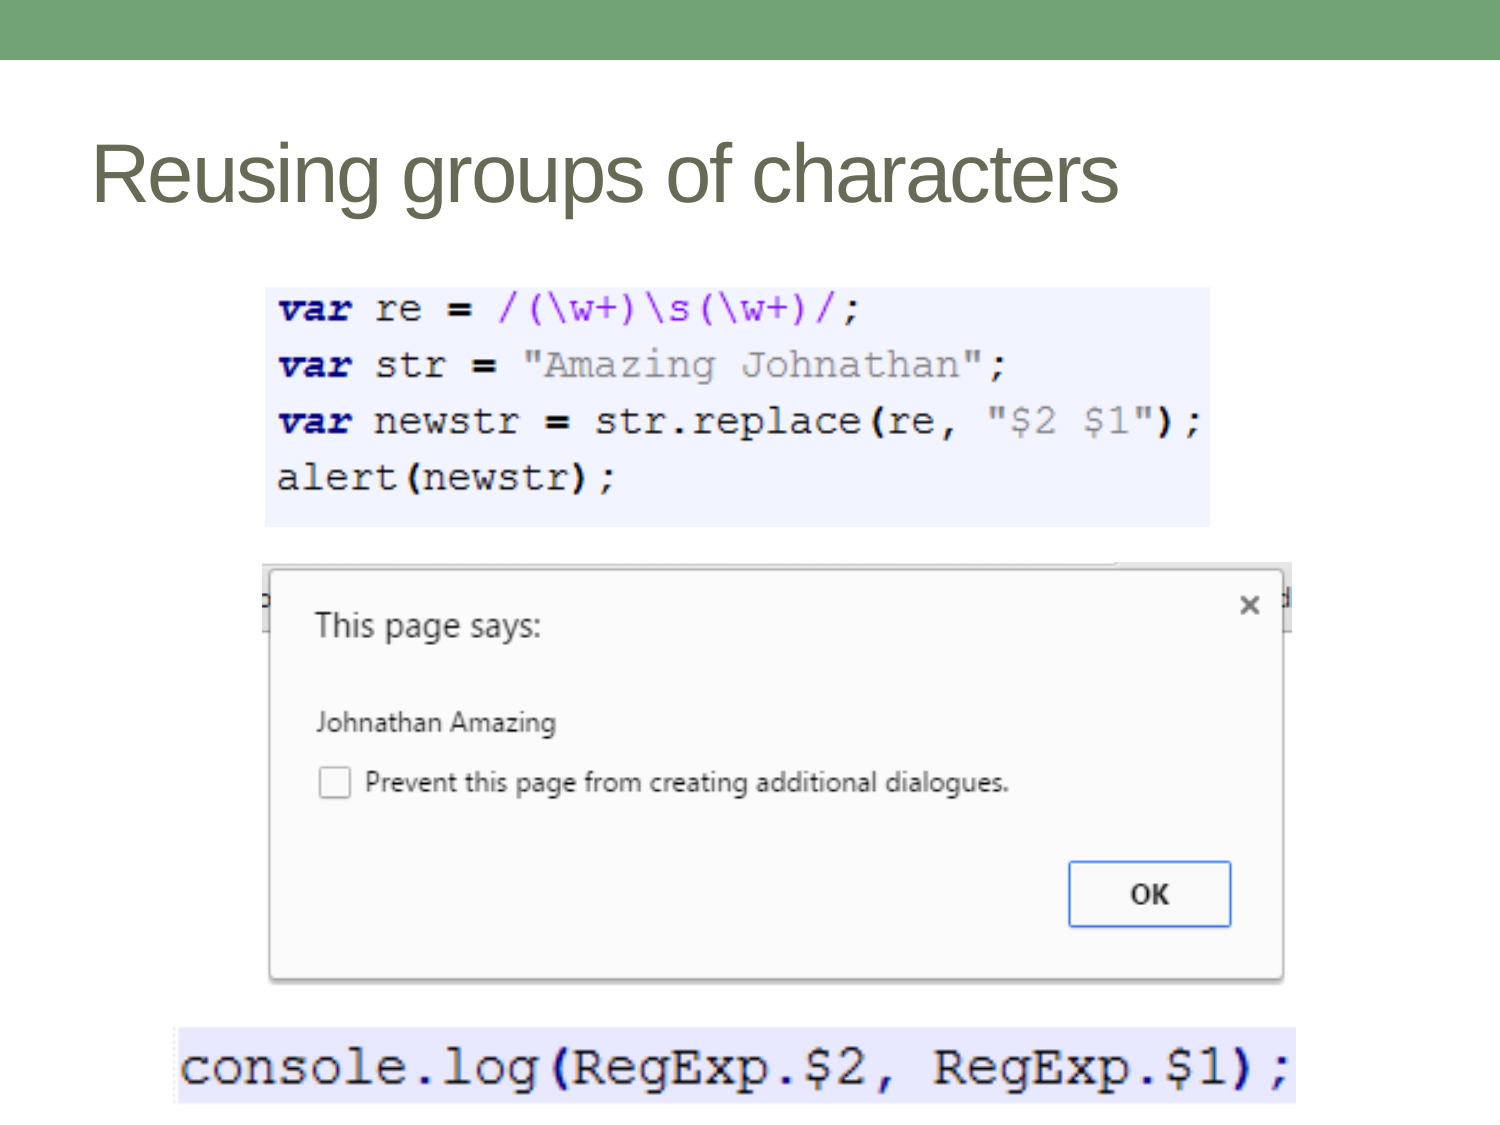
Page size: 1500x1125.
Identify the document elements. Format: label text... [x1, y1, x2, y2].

picture [262, 562, 1292, 988]
title Reusing groups of characters [75, 87, 1425, 250]
picture [265, 287, 1210, 527]
picture [173, 1024, 1296, 1108]
